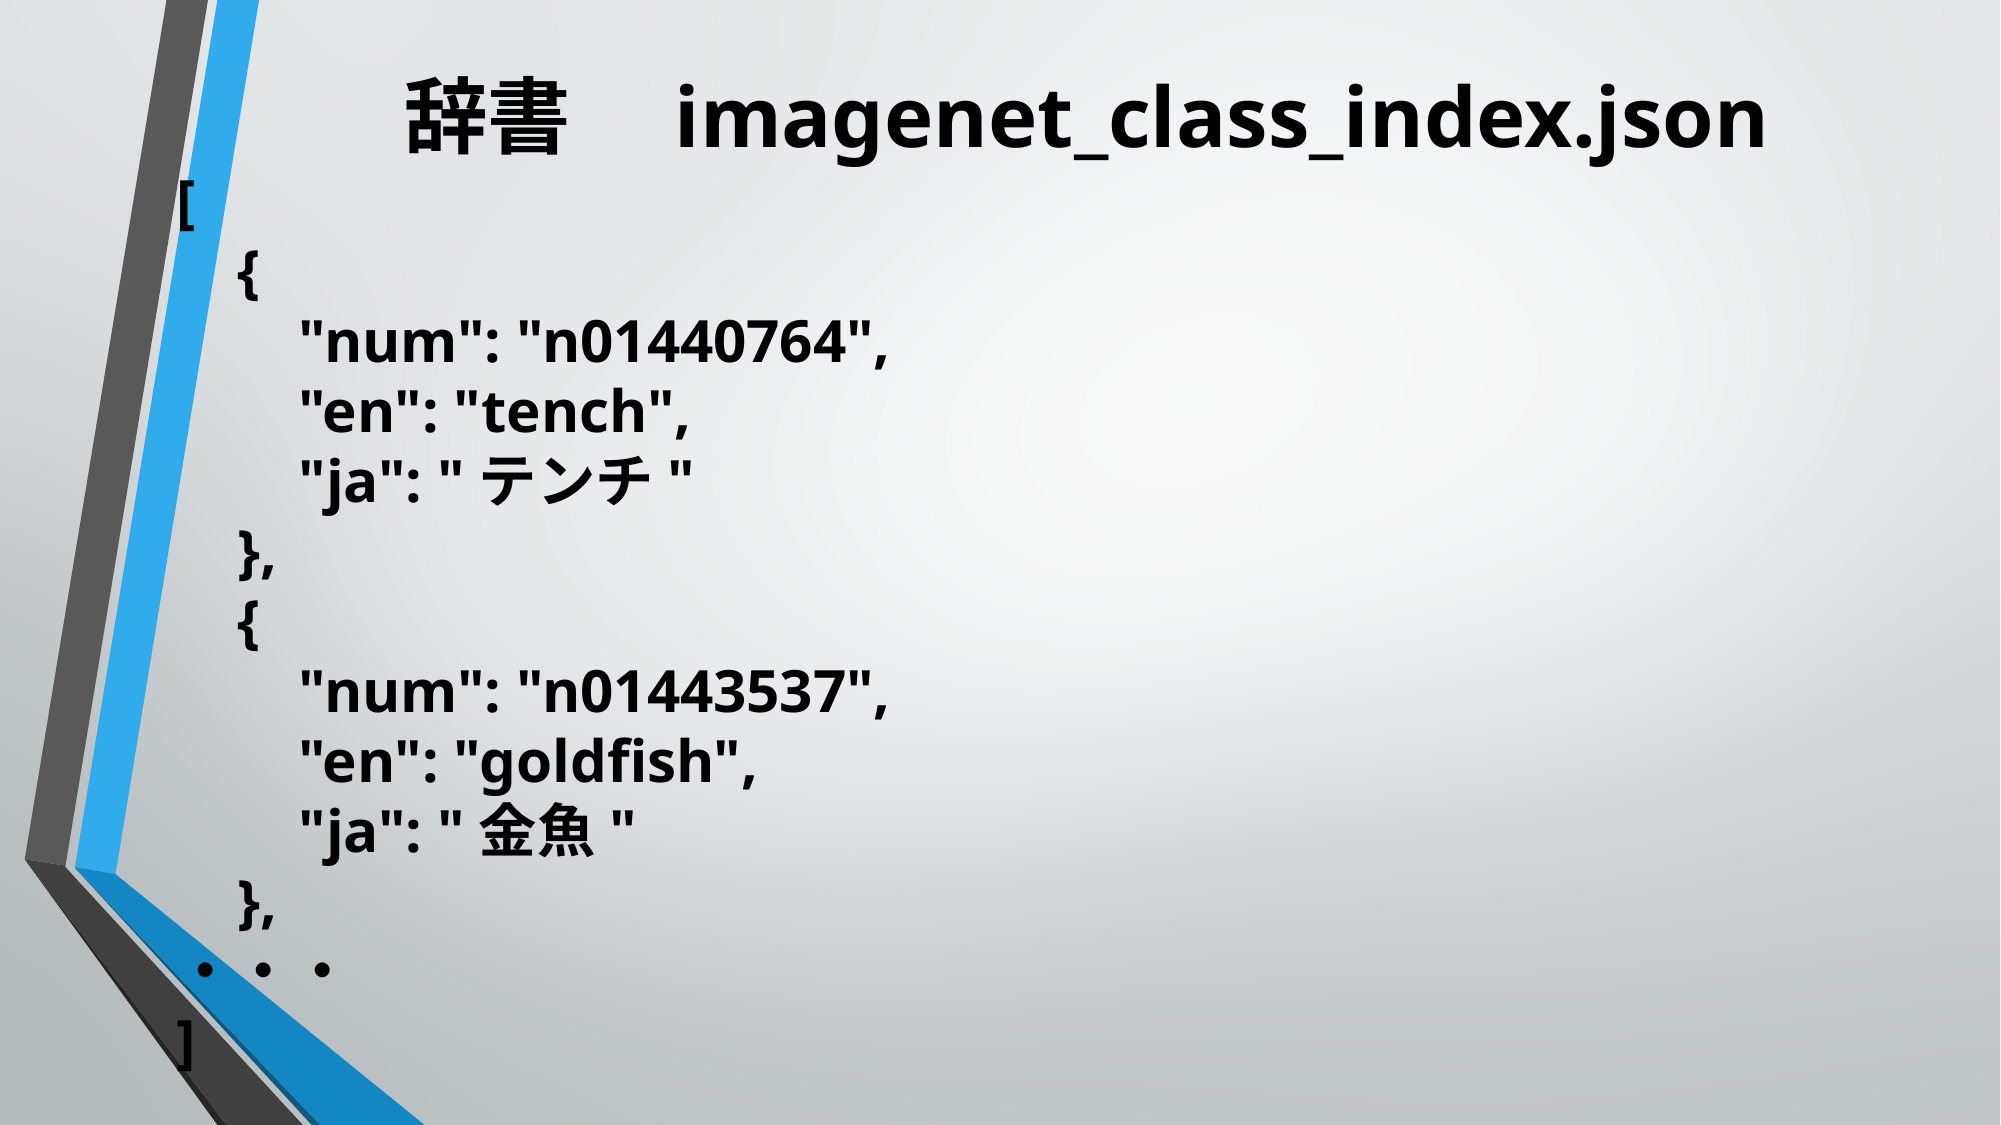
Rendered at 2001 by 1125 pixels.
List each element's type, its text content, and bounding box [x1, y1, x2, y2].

text_box [265, 335, 1910, 1023]
list 辞書 imagenet_class_index.json [ { "num": "n01440764", "en": "tench", "ja": "テンチ" }, { "num": "n01443537", "en": "goldfish", "ja": "金魚" }, ・・・ ] [161, 67, 2000, 1071]
